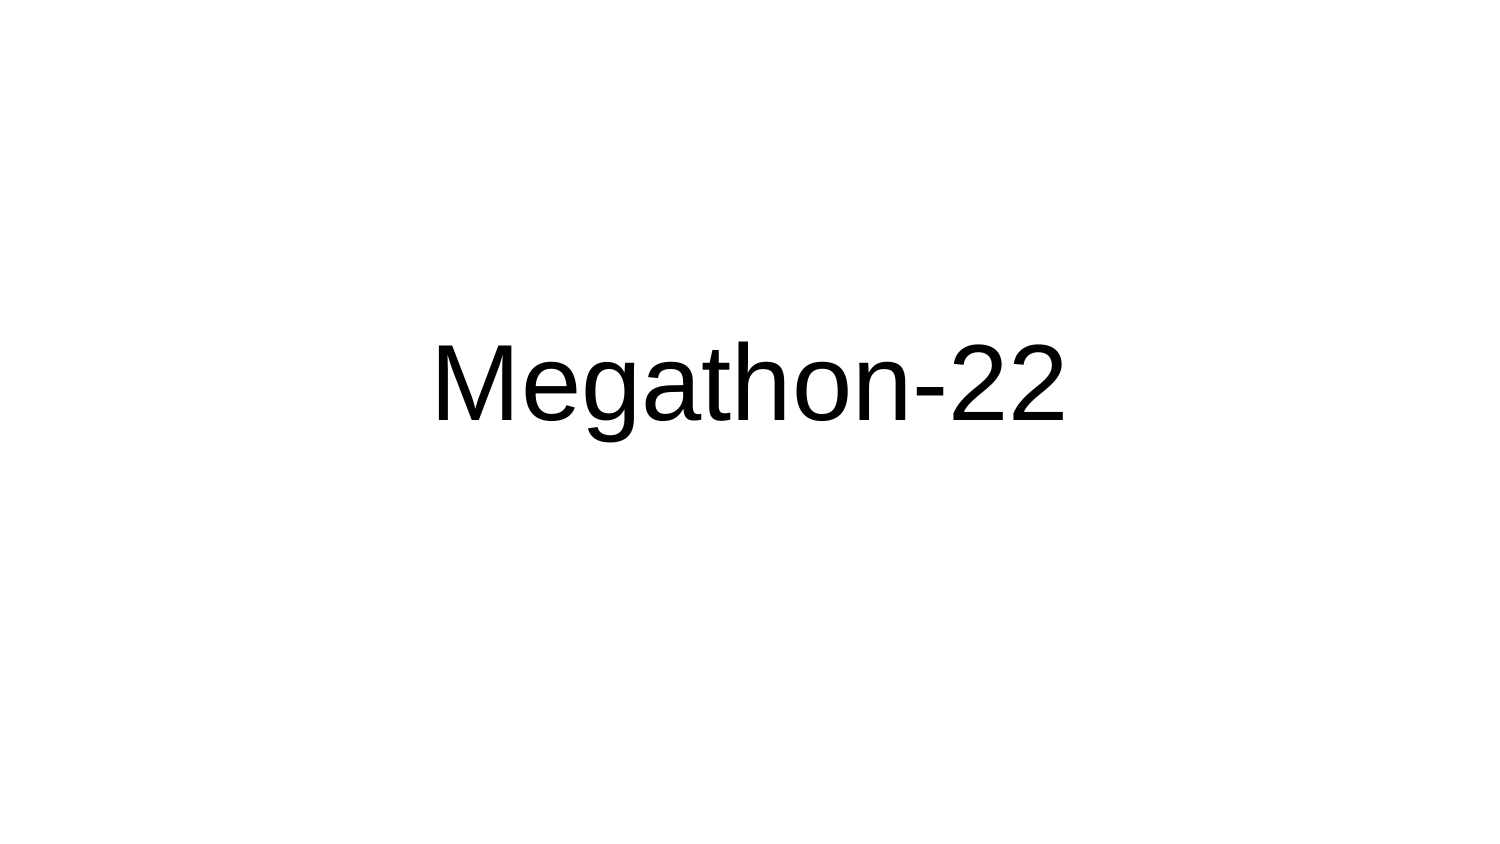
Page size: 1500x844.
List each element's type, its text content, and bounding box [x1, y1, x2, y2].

title Megathon-22 [51, 122, 1449, 459]
